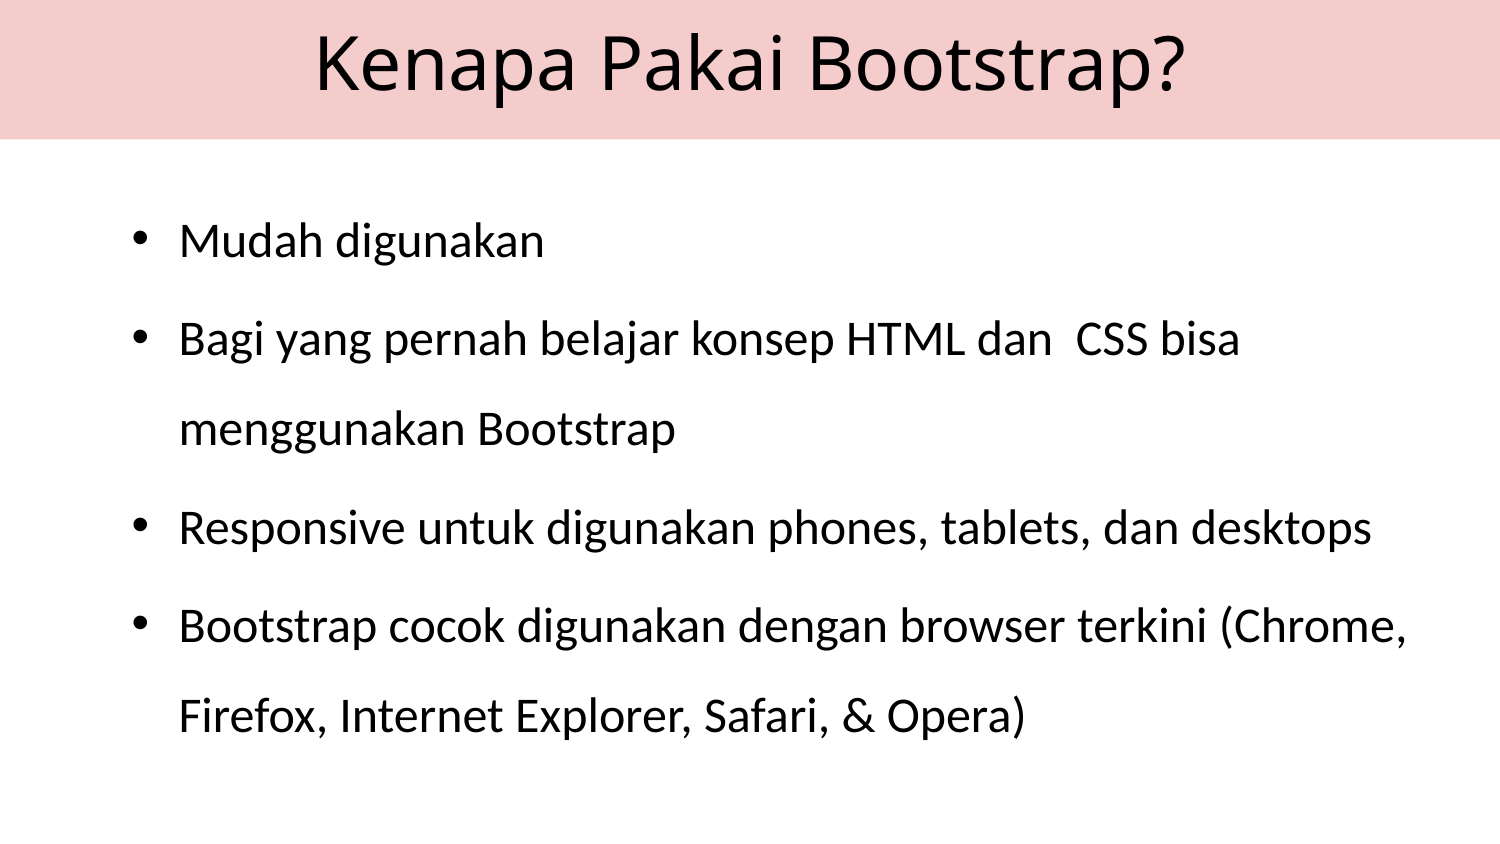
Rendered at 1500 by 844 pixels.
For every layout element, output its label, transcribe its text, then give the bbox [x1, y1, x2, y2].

text_box Kenapa Pakai Bootstrap? [0, 0, 1500, 140]
text_box Mudah digunakan Bagi yang pernah belajar konsep HTML dan CSS bisa menggunakan Bootstrap Responsive untuk digunakan phones, tablets, dan desktops Bootstrap cocok digunakan dengan browser terkini (Chrome, Firefox, Internet Explorer, Safari, & Opera) [51, 162, 1449, 783]
